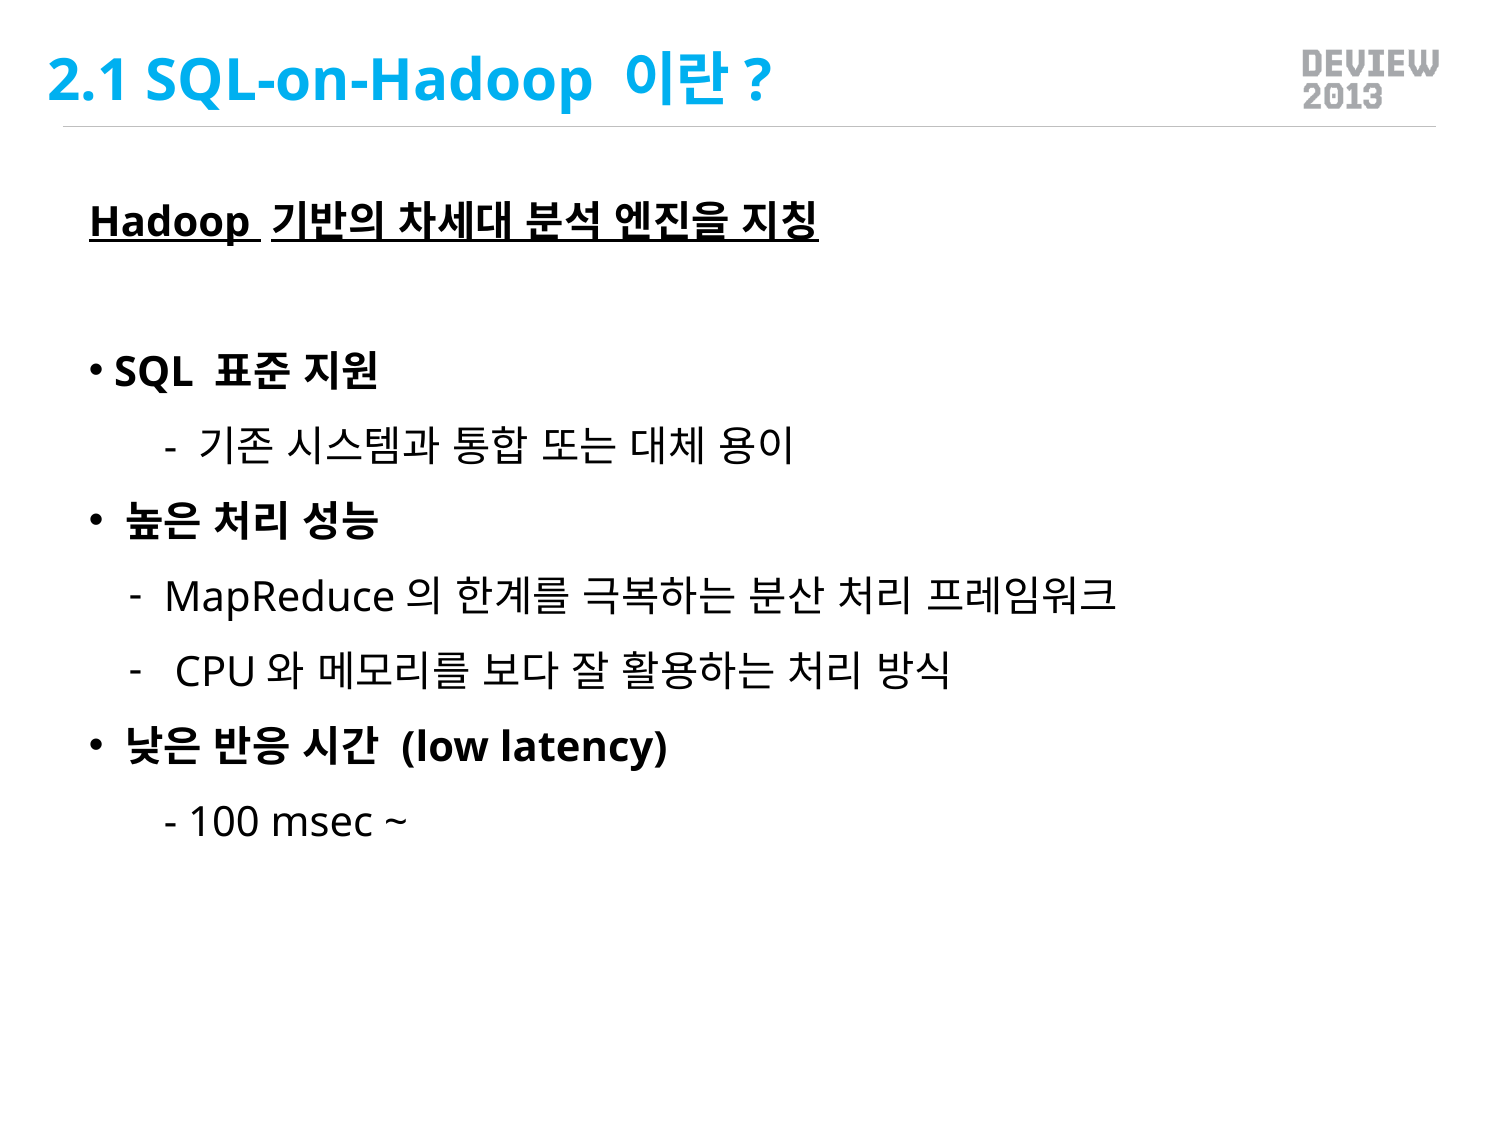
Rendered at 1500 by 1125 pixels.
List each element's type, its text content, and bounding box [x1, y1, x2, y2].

picture [1291, 34, 1450, 123]
text_box Hadoop 기반의 차세대 분석 엔진을 지칭 SQL 표준 지원 - 기존 시스템과 통합 또는 대체 용이 높은 처리 성능 MapReduce의 한계를 극복하는 분산 처리 프레임워크 CPU와 메모리를 보다 잘 활용하는 처리 방식 낮은 반응 시간 (low latency) - 100 msec ~ [74, 161, 1134, 852]
text_box 2.1 SQL-on-Hadoop 이란? [33, 35, 787, 120]
